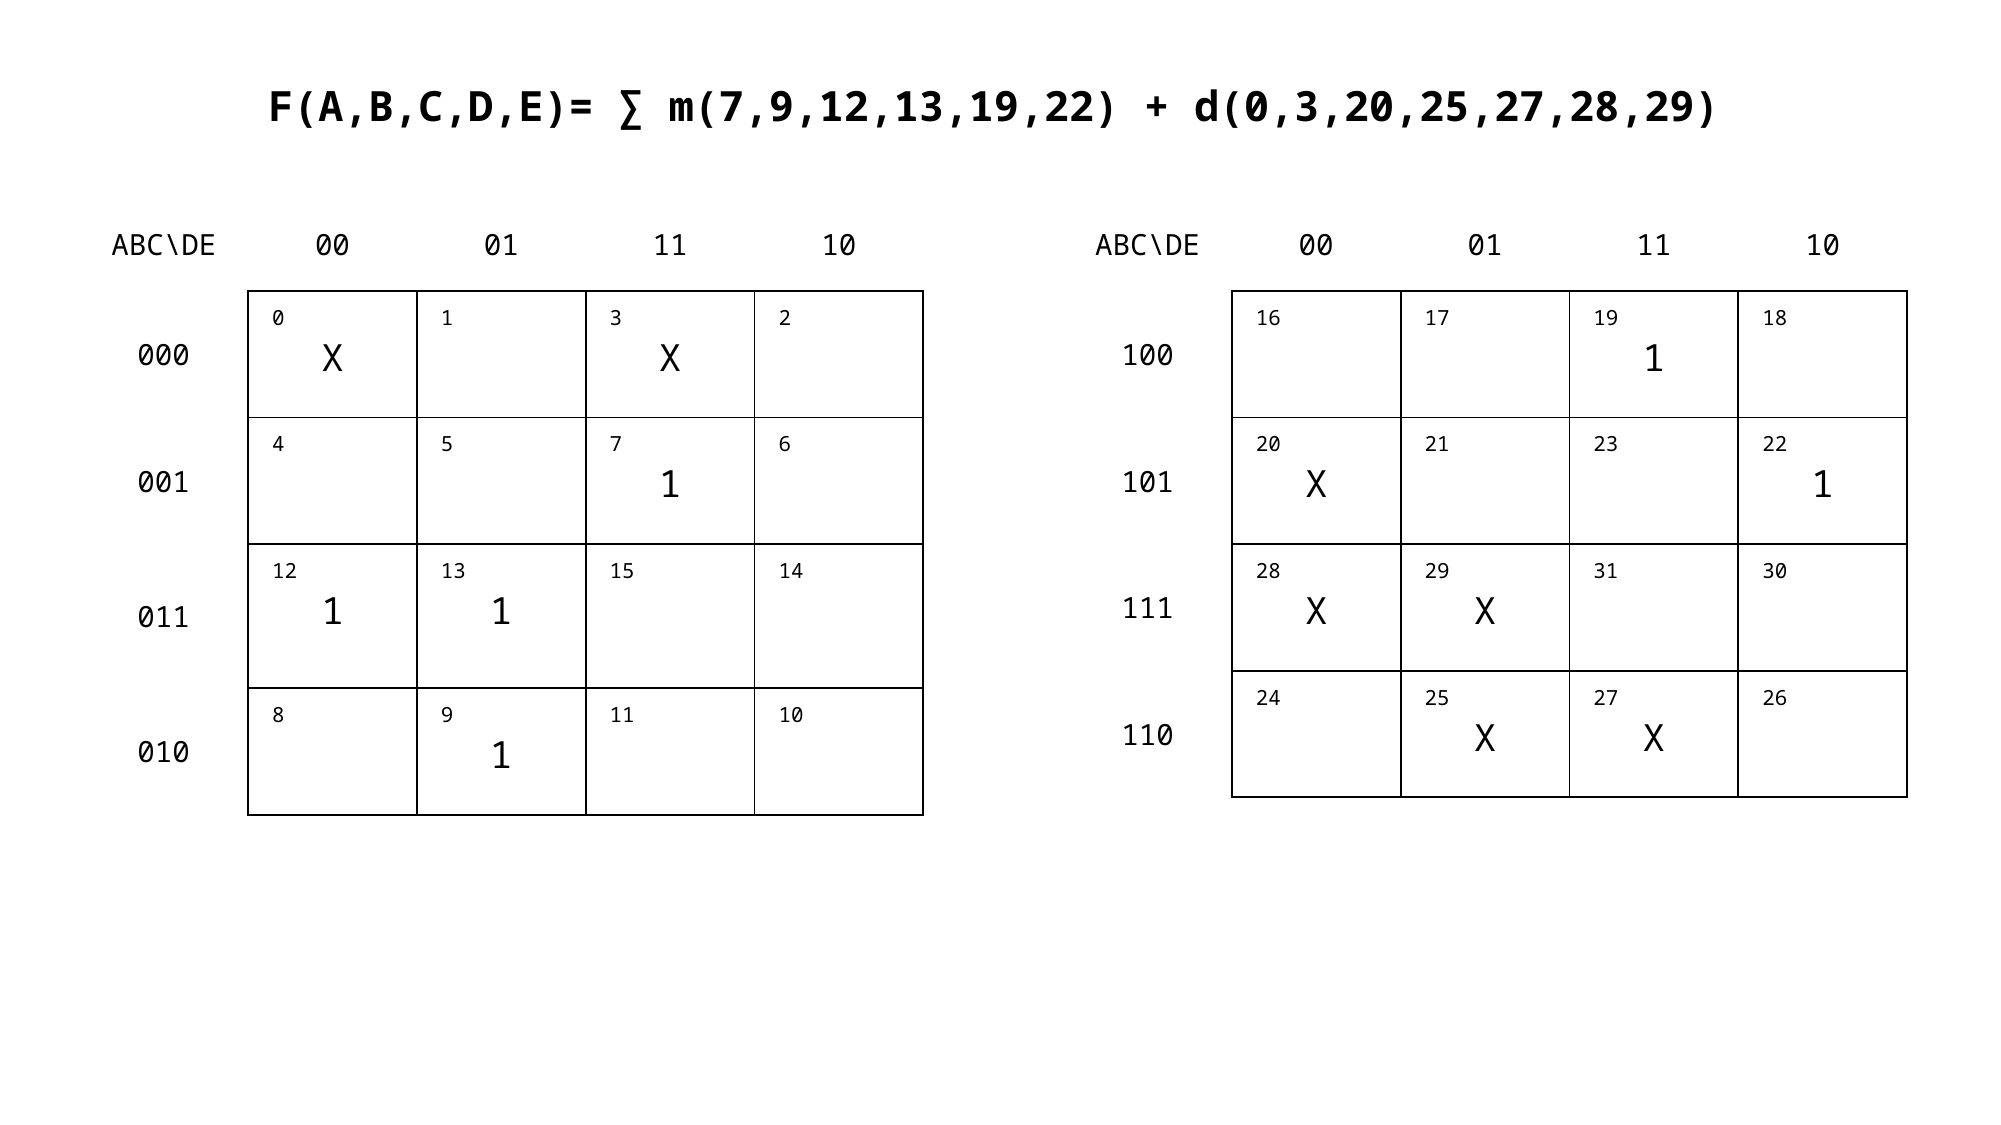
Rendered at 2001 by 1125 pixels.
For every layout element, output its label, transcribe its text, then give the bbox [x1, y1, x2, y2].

table_cell 0 X [249, 292, 416, 417]
table_cell 010 [79, 688, 247, 815]
table_cell 12 1 [249, 545, 416, 687]
table_cell 5 [418, 418, 585, 543]
table_cell 23 [1570, 418, 1737, 543]
table_cell 27 X [1570, 672, 1737, 796]
table_cell 1 [418, 292, 585, 417]
table_cell 28 X [1233, 545, 1400, 670]
table_cell 6 [755, 418, 922, 543]
table_cell 100 [1063, 291, 1231, 418]
table_cell 101 [1063, 418, 1231, 544]
table_header ABC\DE [1063, 197, 1232, 291]
table_cell 24 [1233, 672, 1400, 796]
table_header 10 [1738, 197, 1907, 290]
table_cell 000 [79, 291, 247, 418]
table_cell 13 1 [418, 545, 585, 687]
table_header ABC\DE [79, 197, 248, 291]
table_header 01 [417, 197, 586, 290]
table_cell 26 [1739, 672, 1906, 796]
table_cell 110 [1063, 671, 1231, 797]
table_cell 21 [1402, 418, 1569, 543]
table_header 00 [1232, 197, 1401, 290]
table_cell 22 1 [1739, 418, 1906, 543]
table_cell 9 1 [418, 689, 585, 814]
table_cell 20 X [1233, 418, 1400, 543]
table_cell 17 [1402, 292, 1569, 417]
table_header 11 [586, 197, 754, 290]
table_cell 30 [1739, 545, 1906, 670]
table_cell 001 [79, 418, 247, 544]
table_cell 15 [587, 545, 754, 687]
table_cell 11 [587, 689, 754, 814]
table_cell 25 X [1402, 672, 1569, 796]
table_cell 19 1 [1570, 292, 1737, 417]
table_cell 111 [1063, 544, 1231, 671]
table_cell 29 X [1402, 545, 1569, 670]
table_header 01 [1401, 197, 1569, 290]
table_cell 011 [79, 544, 247, 688]
table_header 00 [248, 197, 417, 290]
table_header 10 [754, 197, 923, 290]
table_cell 18 [1739, 292, 1906, 417]
table_cell 14 [755, 545, 922, 687]
table_cell 4 [249, 418, 416, 543]
table_cell 7 1 [587, 418, 754, 543]
table_header 11 [1569, 197, 1738, 290]
table_cell 2 [755, 292, 922, 417]
table_cell 8 [249, 689, 416, 814]
text_box F(A,B,C,D,E)= ∑ m(7,9,12,13,19,22) + d(0,3,20,25,27,28,29) [130, 64, 1857, 137]
table_cell 31 [1570, 545, 1737, 670]
table_cell 10 [755, 689, 922, 814]
table_cell 3 X [587, 292, 754, 417]
table_cell 16 [1233, 292, 1400, 417]
